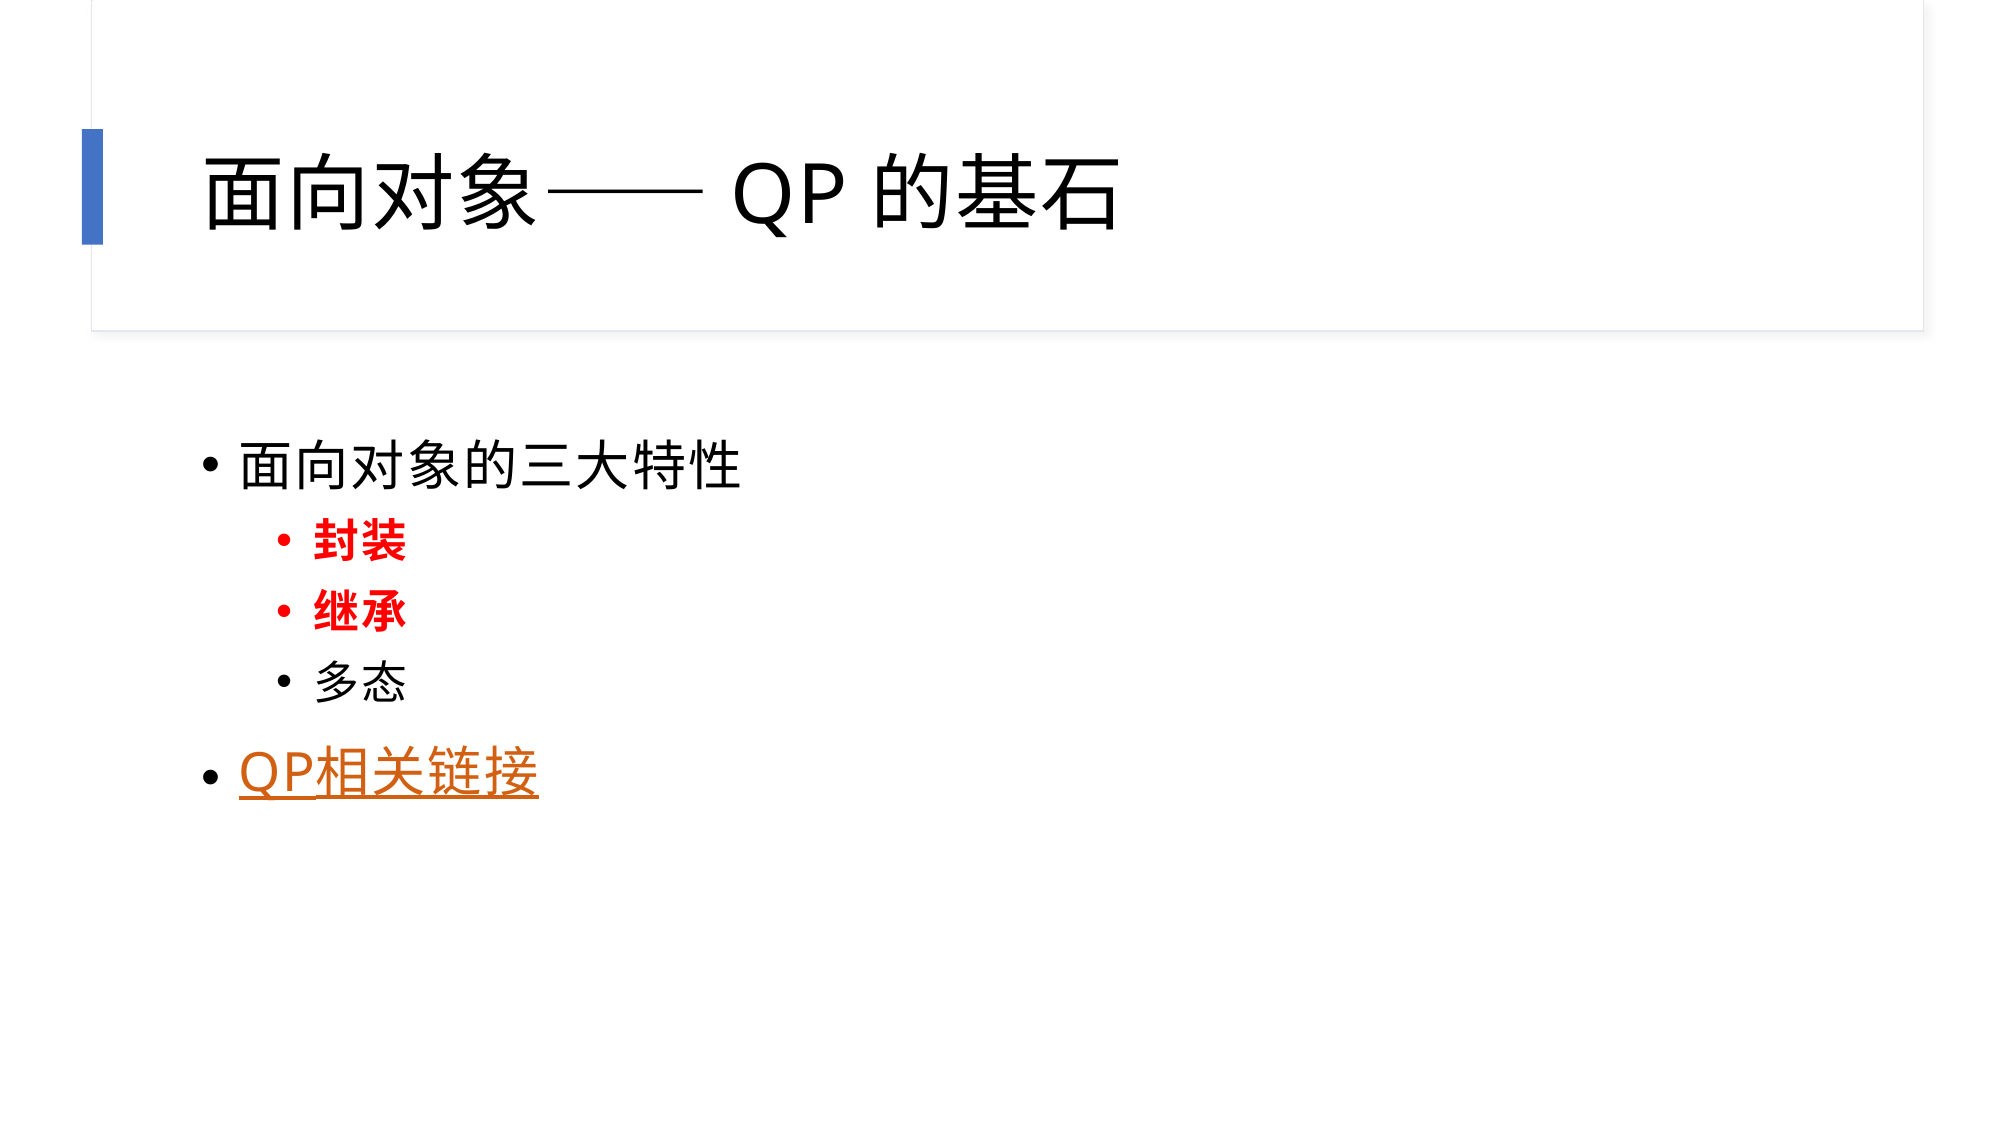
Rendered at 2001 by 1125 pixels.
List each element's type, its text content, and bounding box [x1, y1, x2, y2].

list 面向对象的三大特性 封装 继承 多态 QP相关链接 [183, 406, 1851, 1013]
title 面向对象——QP的基石 [183, 90, 1851, 284]
